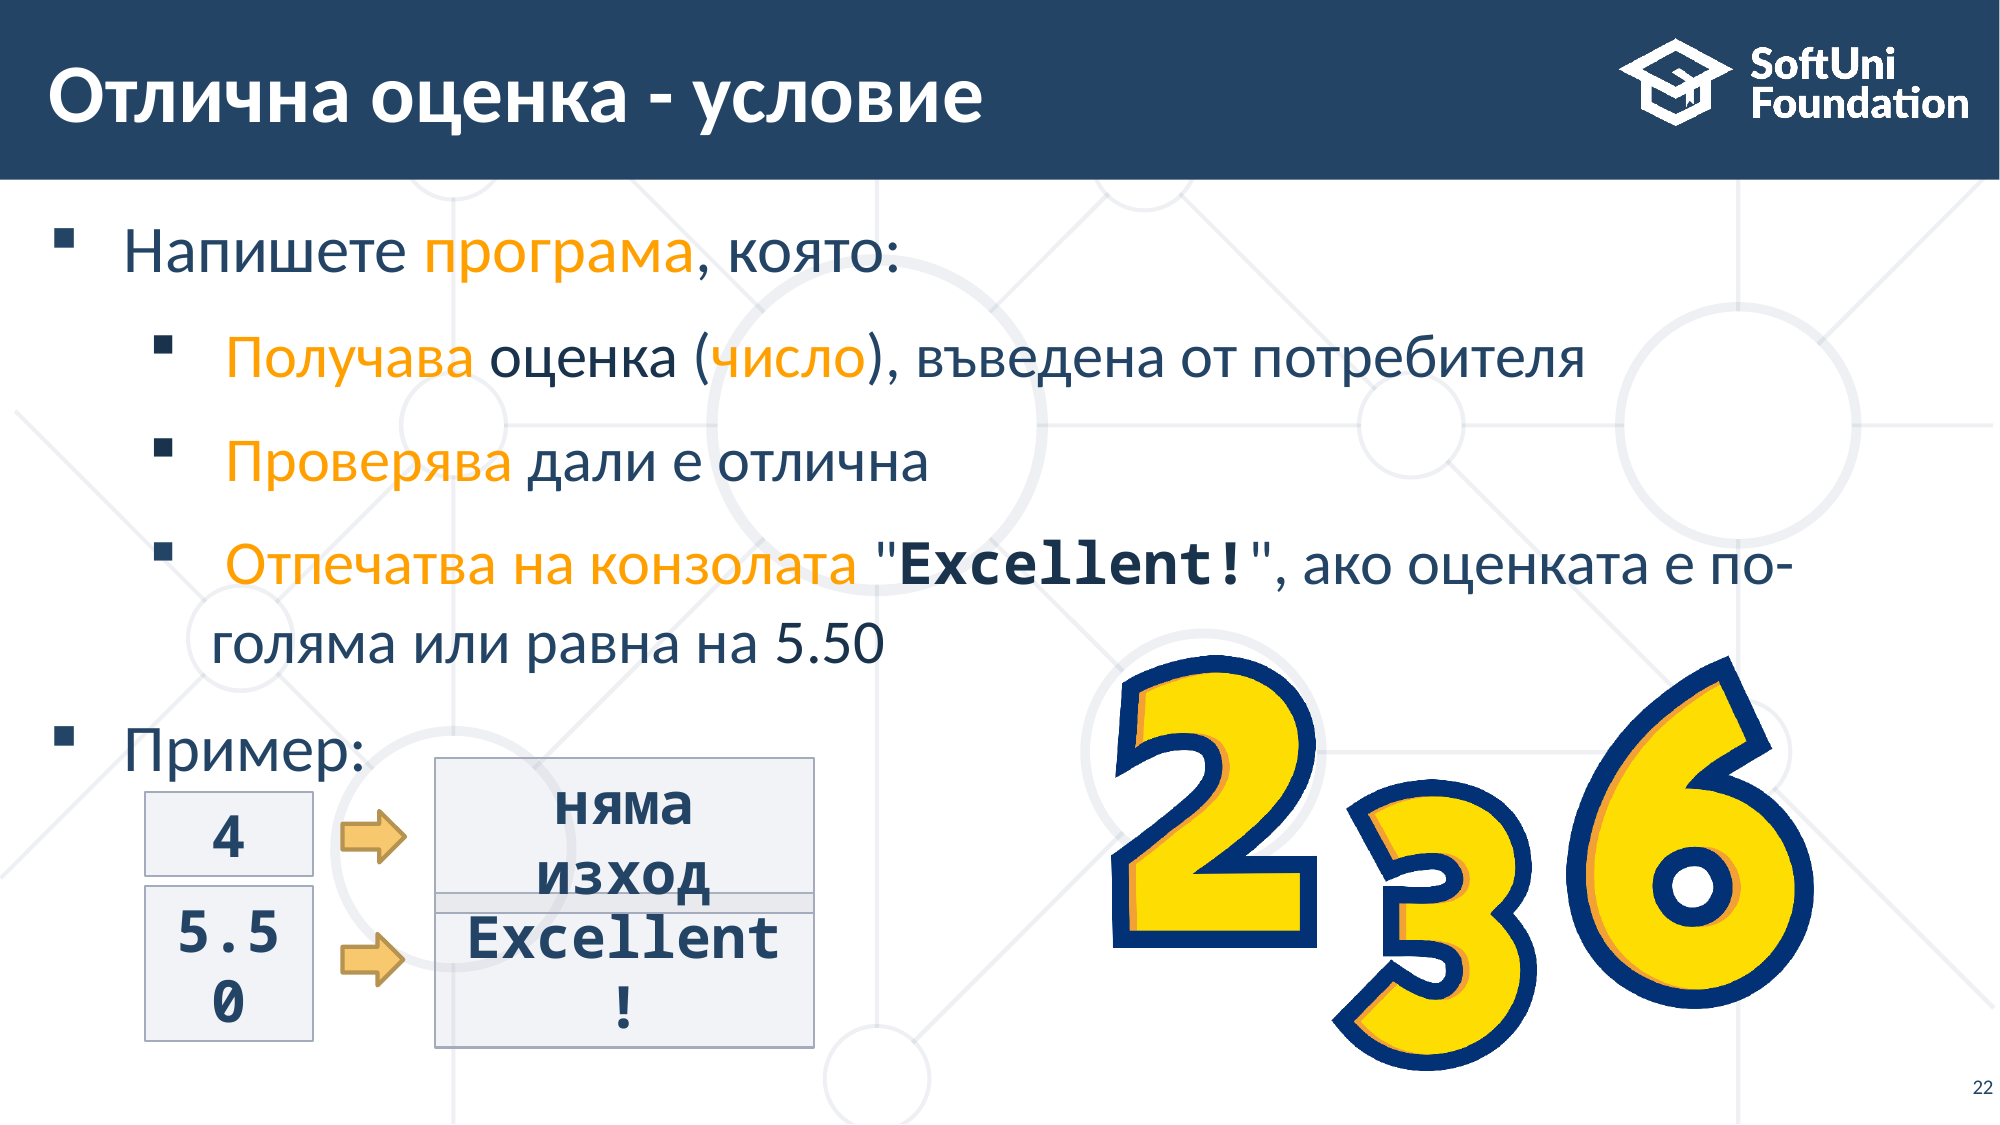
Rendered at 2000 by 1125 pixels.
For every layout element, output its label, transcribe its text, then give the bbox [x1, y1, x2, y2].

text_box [1110, 655, 1814, 1071]
picture [1618, 38, 1968, 126]
list Напишете програма, която: Получава оценка (число), въведена от потребителя Проверява дали е отлична Отпечатва на конзолата "Excellent!", ако оценката е по-голяма или равна на 5.50 Пример: [31, 196, 1970, 1050]
text_box 4 [144, 791, 313, 877]
text_box 5.50 [144, 886, 313, 1041]
text_box [340, 931, 406, 988]
title Отлична оценка - условие [31, 16, 1591, 162]
text_box Excellent! [435, 914, 814, 1048]
text_box [340, 809, 408, 865]
slide_number 22 [1929, 1070, 2000, 1103]
text_box няма изход [435, 758, 814, 914]
